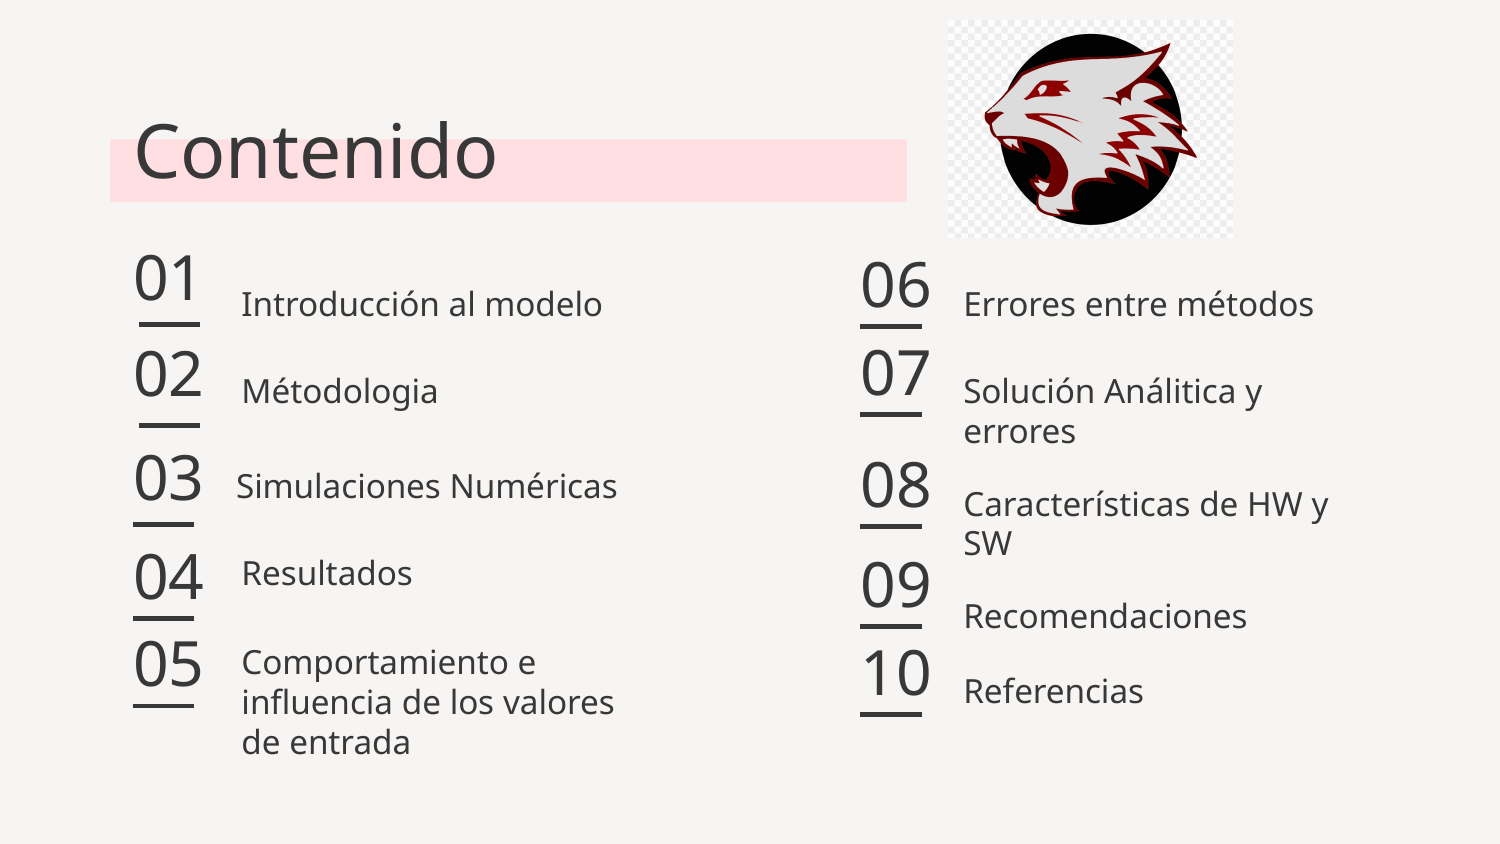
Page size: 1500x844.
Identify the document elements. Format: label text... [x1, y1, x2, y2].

picture [948, 20, 1234, 238]
title 04 [118, 527, 239, 614]
subtitle Referencias [948, 655, 1397, 718]
subtitle Comportamiento e influencia de los valores de entrada [226, 626, 675, 690]
title 09 [845, 535, 967, 623]
title 01 [118, 227, 239, 322]
subtitle Métodologia [226, 355, 675, 418]
title 02 [118, 324, 239, 419]
text_box [110, 139, 907, 203]
title 03 [118, 428, 239, 523]
subtitle Errores entre métodos [948, 267, 1397, 331]
title 07 [845, 323, 967, 417]
title Contenido [118, 88, 943, 183]
subtitle Recomendaciones [948, 580, 1397, 643]
subtitle Introducción al modelo [226, 267, 675, 355]
subtitle Simulaciones Numéricas [239, 450, 670, 513]
title 08 [845, 435, 967, 530]
subtitle Solución Análitica y errores [948, 355, 1397, 418]
subtitle Resultados [226, 536, 675, 600]
title 06 [845, 235, 967, 323]
title 10 [845, 623, 967, 717]
title 05 [118, 614, 239, 709]
subtitle Características de HW y SW [948, 467, 1397, 531]
